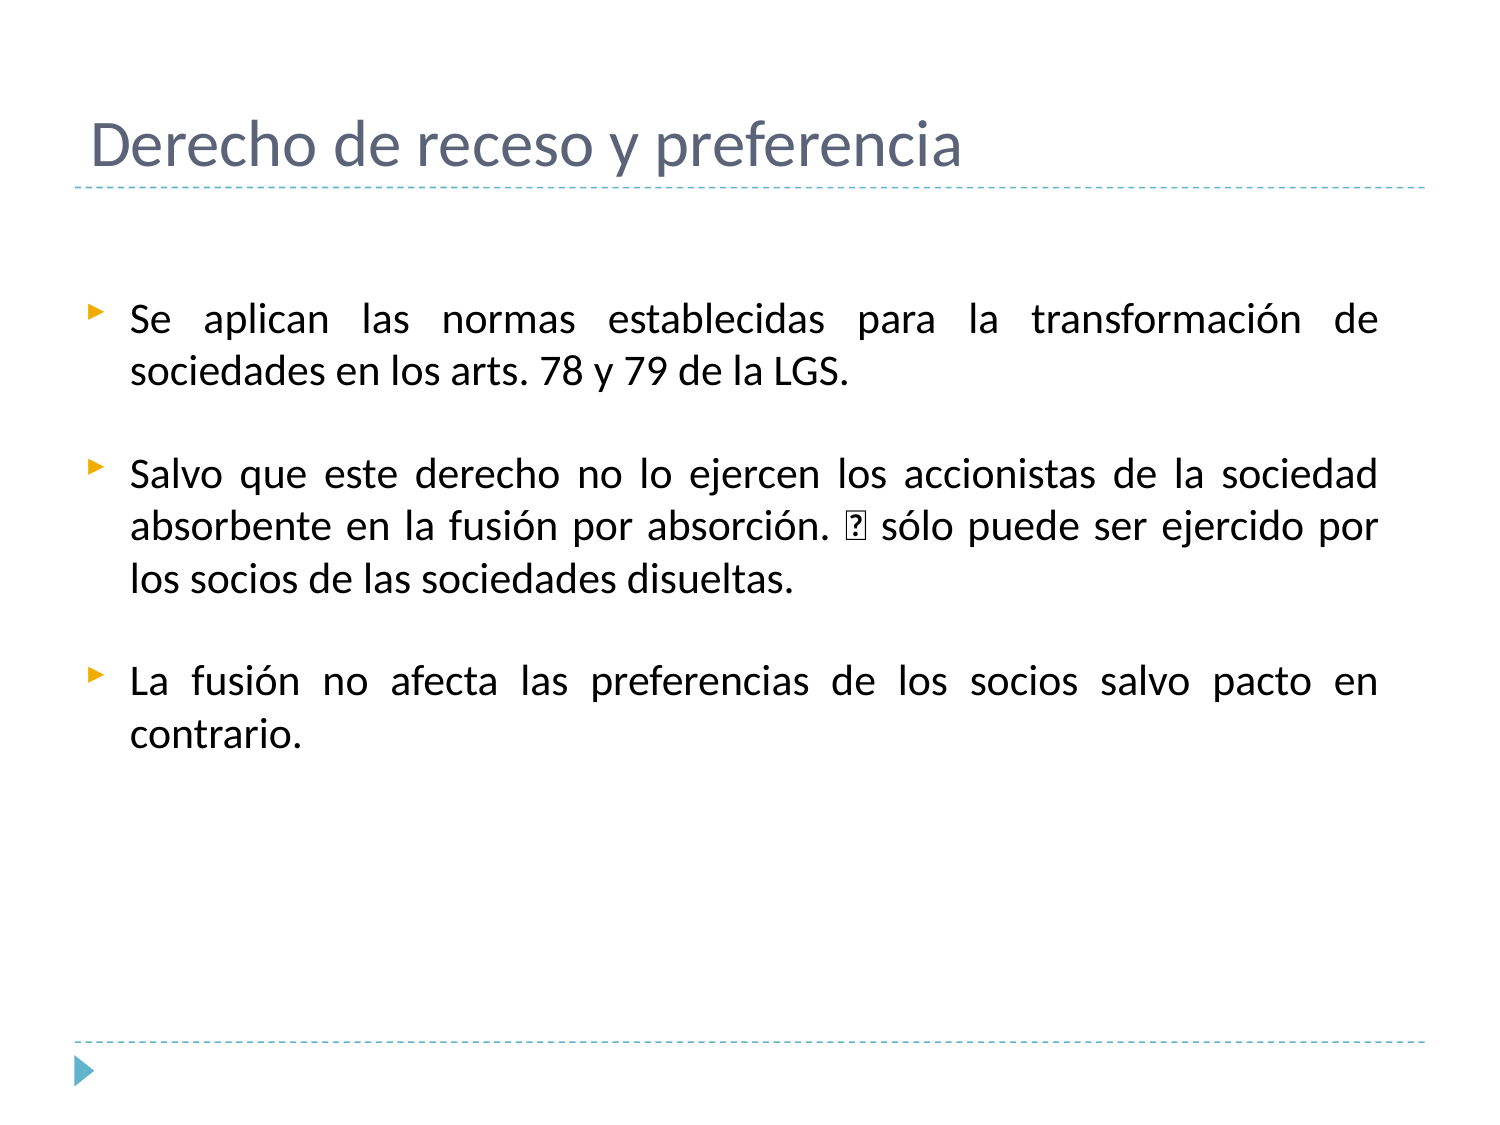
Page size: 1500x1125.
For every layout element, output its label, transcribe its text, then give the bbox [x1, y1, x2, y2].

title Derecho de receso y preferencia [75, 24, 1425, 188]
list Se aplican las normas establecidas para la transformación de sociedades en los arts. 78 y 79 de la LGS. Salvo que este derecho no lo ejercen los accionistas de la sociedad absorbente en la fusión por absorción.  sólo puede ser ejercido por los socios de las sociedades disueltas. La fusión no afecta las preferencias de los socios salvo pacto en contrario. [70, 282, 1395, 1125]
